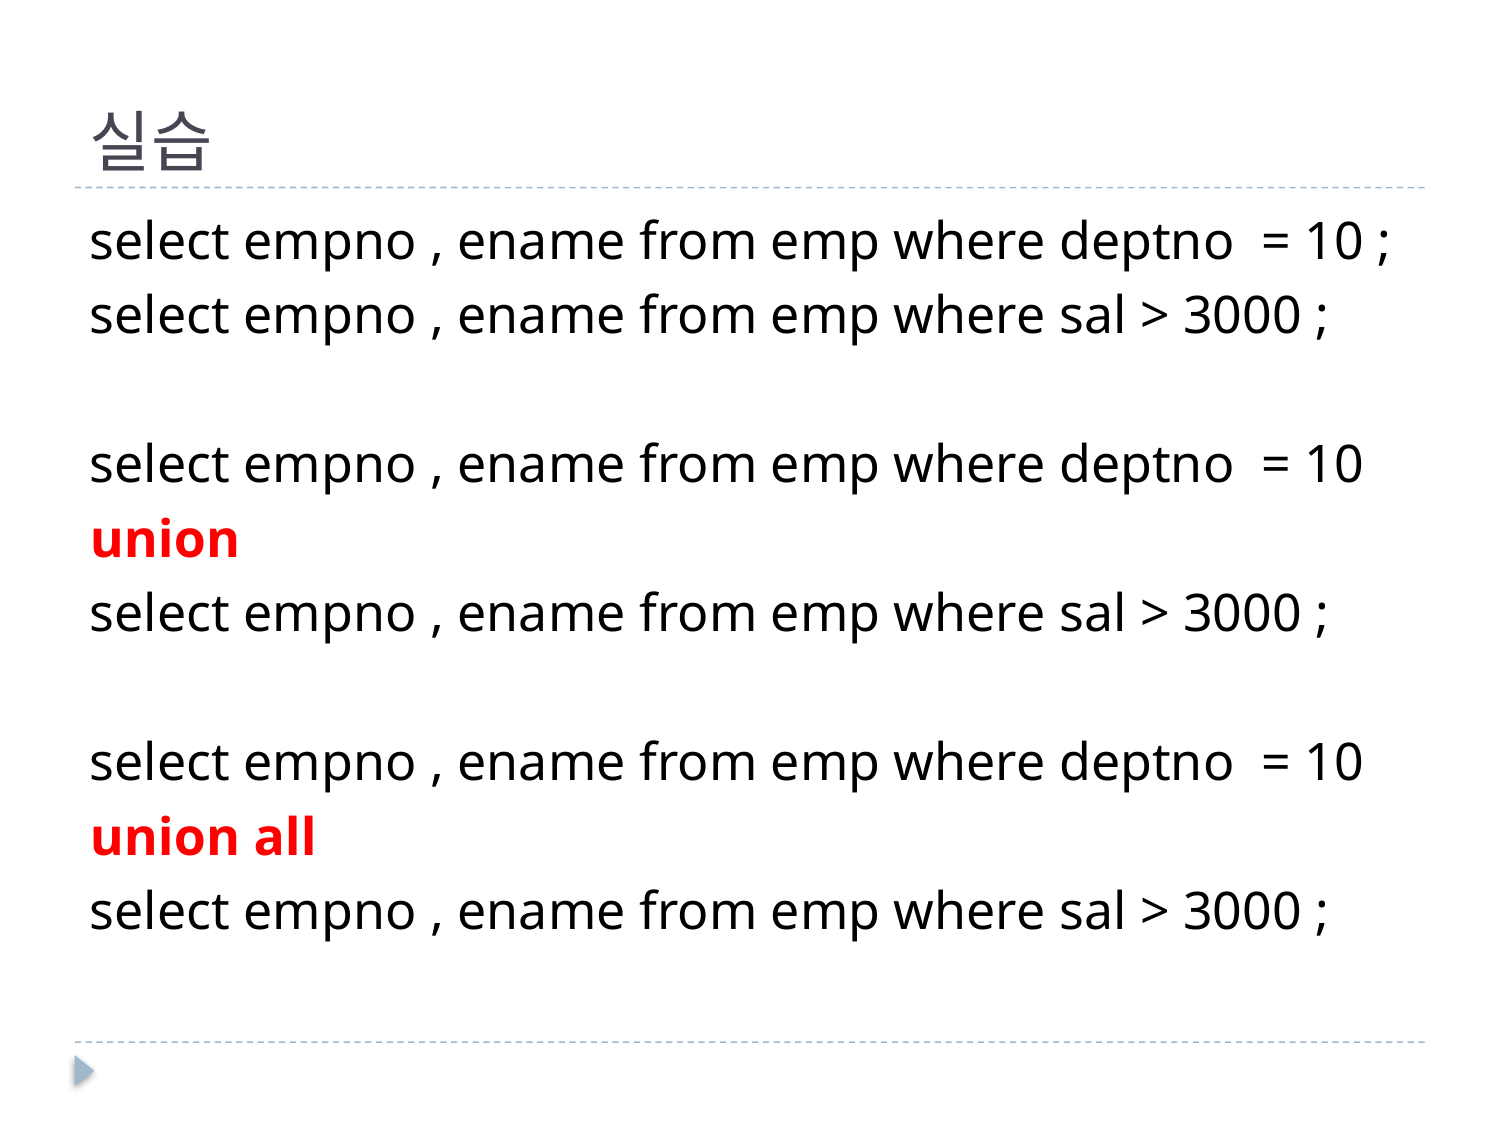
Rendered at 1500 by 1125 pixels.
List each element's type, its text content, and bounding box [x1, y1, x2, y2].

list select empno , ename from emp where deptno = 10 ; select empno , ename from emp where sal > 3000 ; select empno , ename from emp where deptno = 10 union select empno , ename from emp where sal > 3000 ; select empno , ename from emp where deptno = 10 union all select empno , ename from emp where sal > 3000 ; [75, 200, 1425, 1103]
title 실습 [75, 24, 1425, 188]
